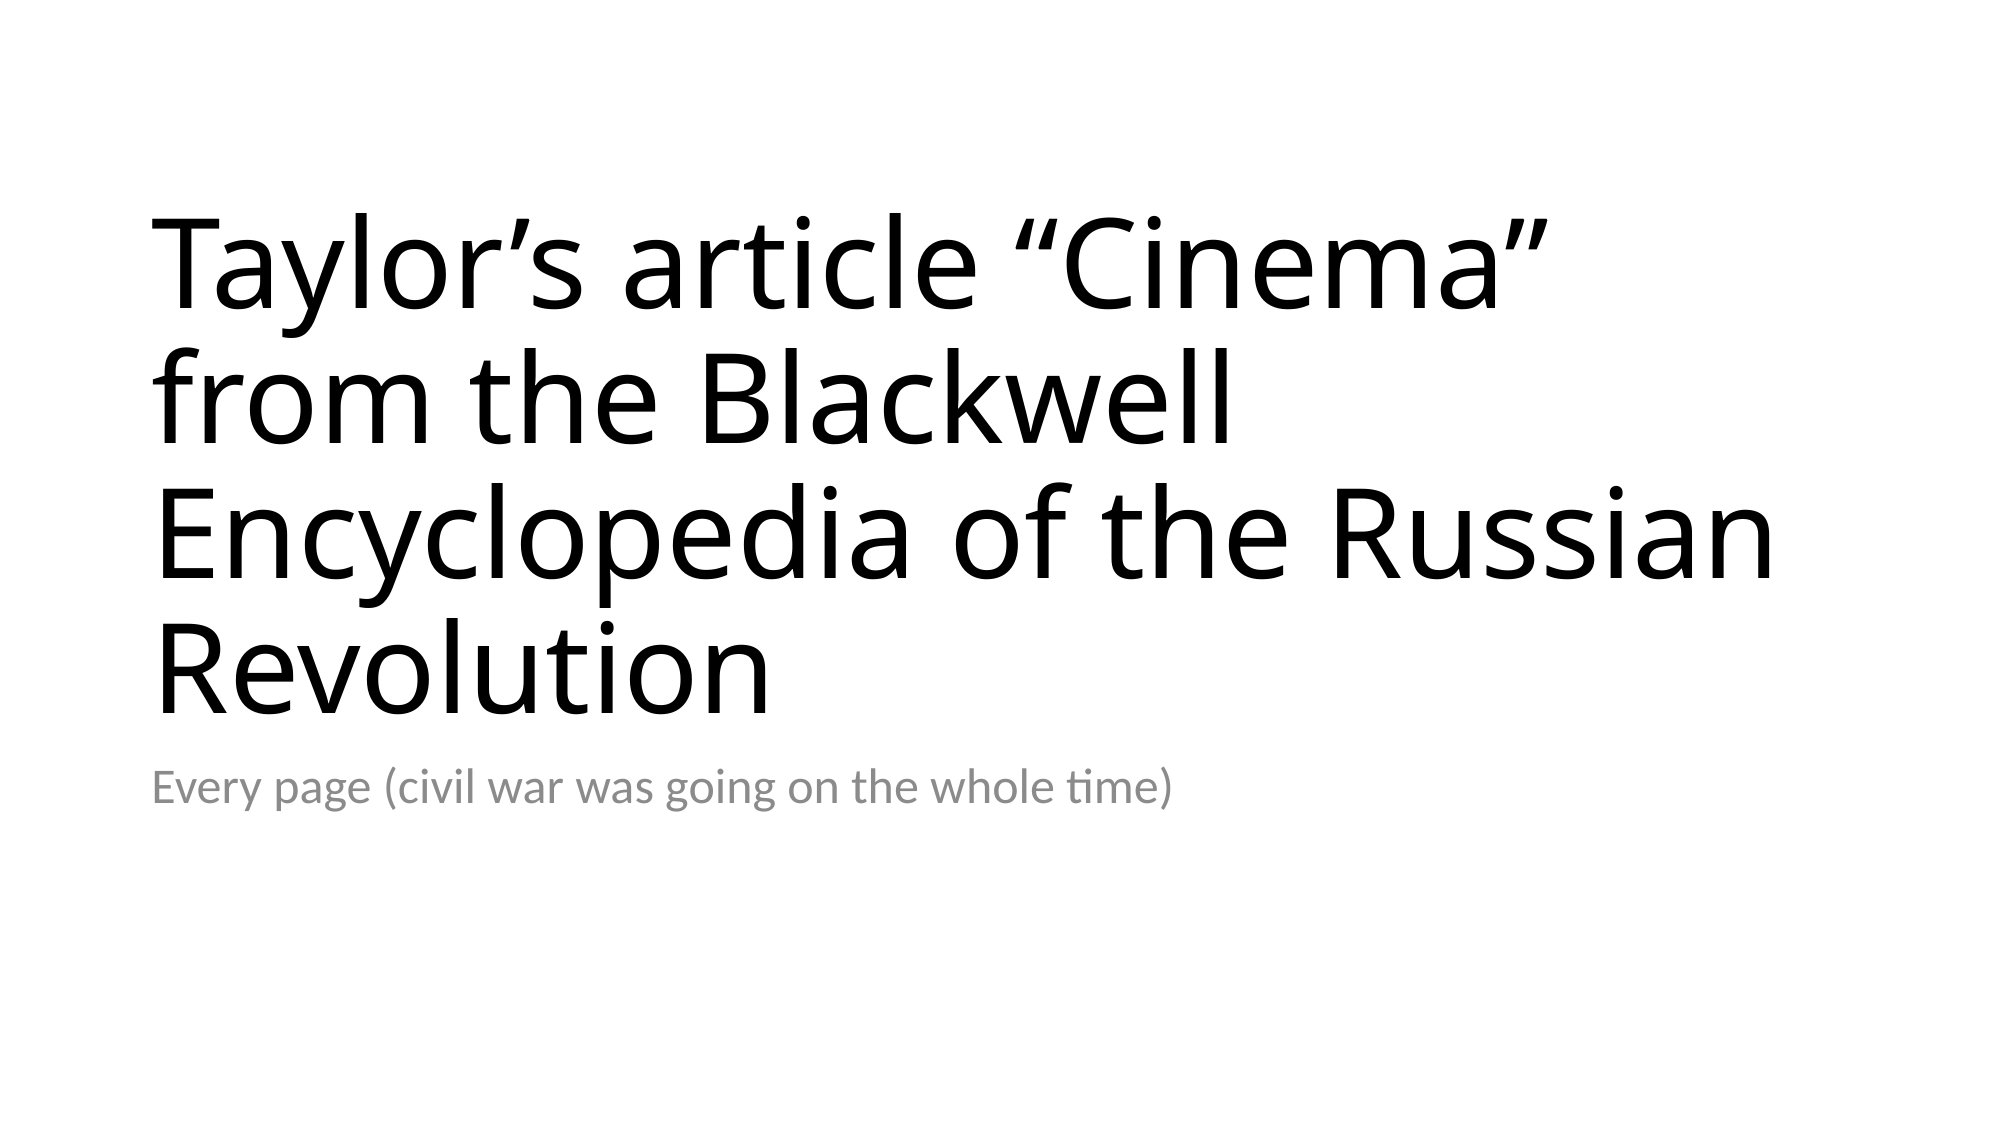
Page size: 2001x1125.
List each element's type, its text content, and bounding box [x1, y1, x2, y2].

title Taylor’s article “Cinema” from the Blackwell Encyclopedia of the Russian Revolution [136, 280, 1862, 749]
list Every page (civil war was going on the whole time) [136, 752, 1862, 999]
